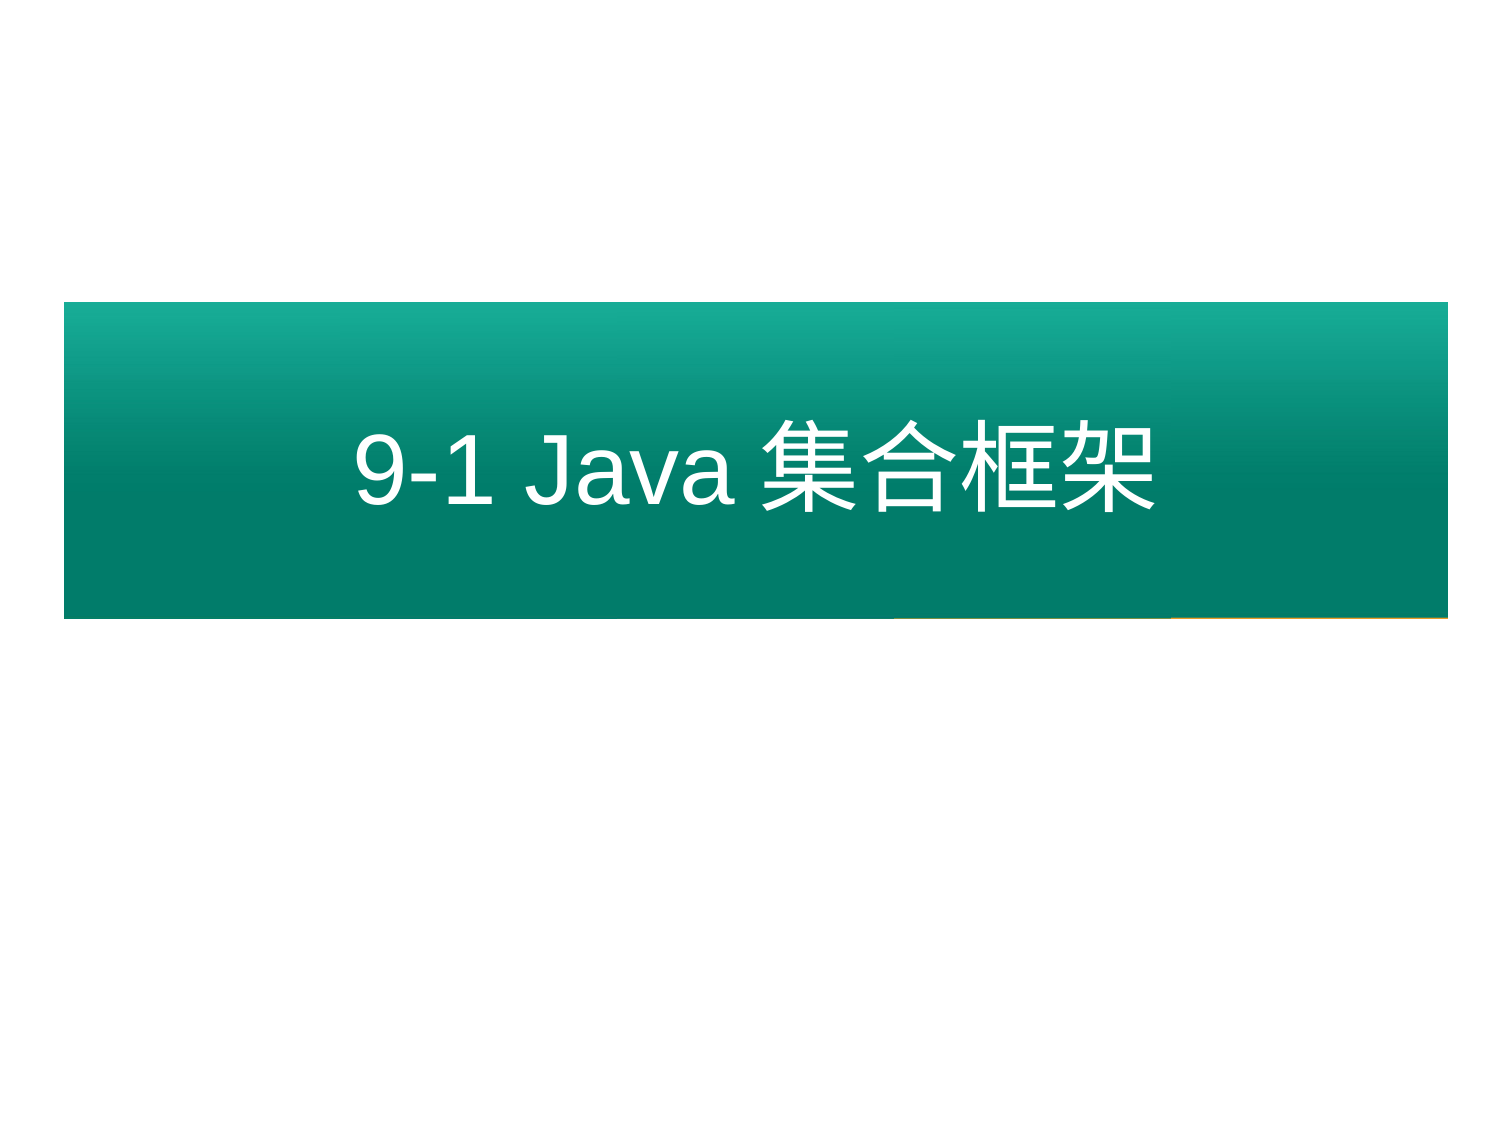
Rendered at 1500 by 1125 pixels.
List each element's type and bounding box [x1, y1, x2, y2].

list [64, 302, 1448, 619]
